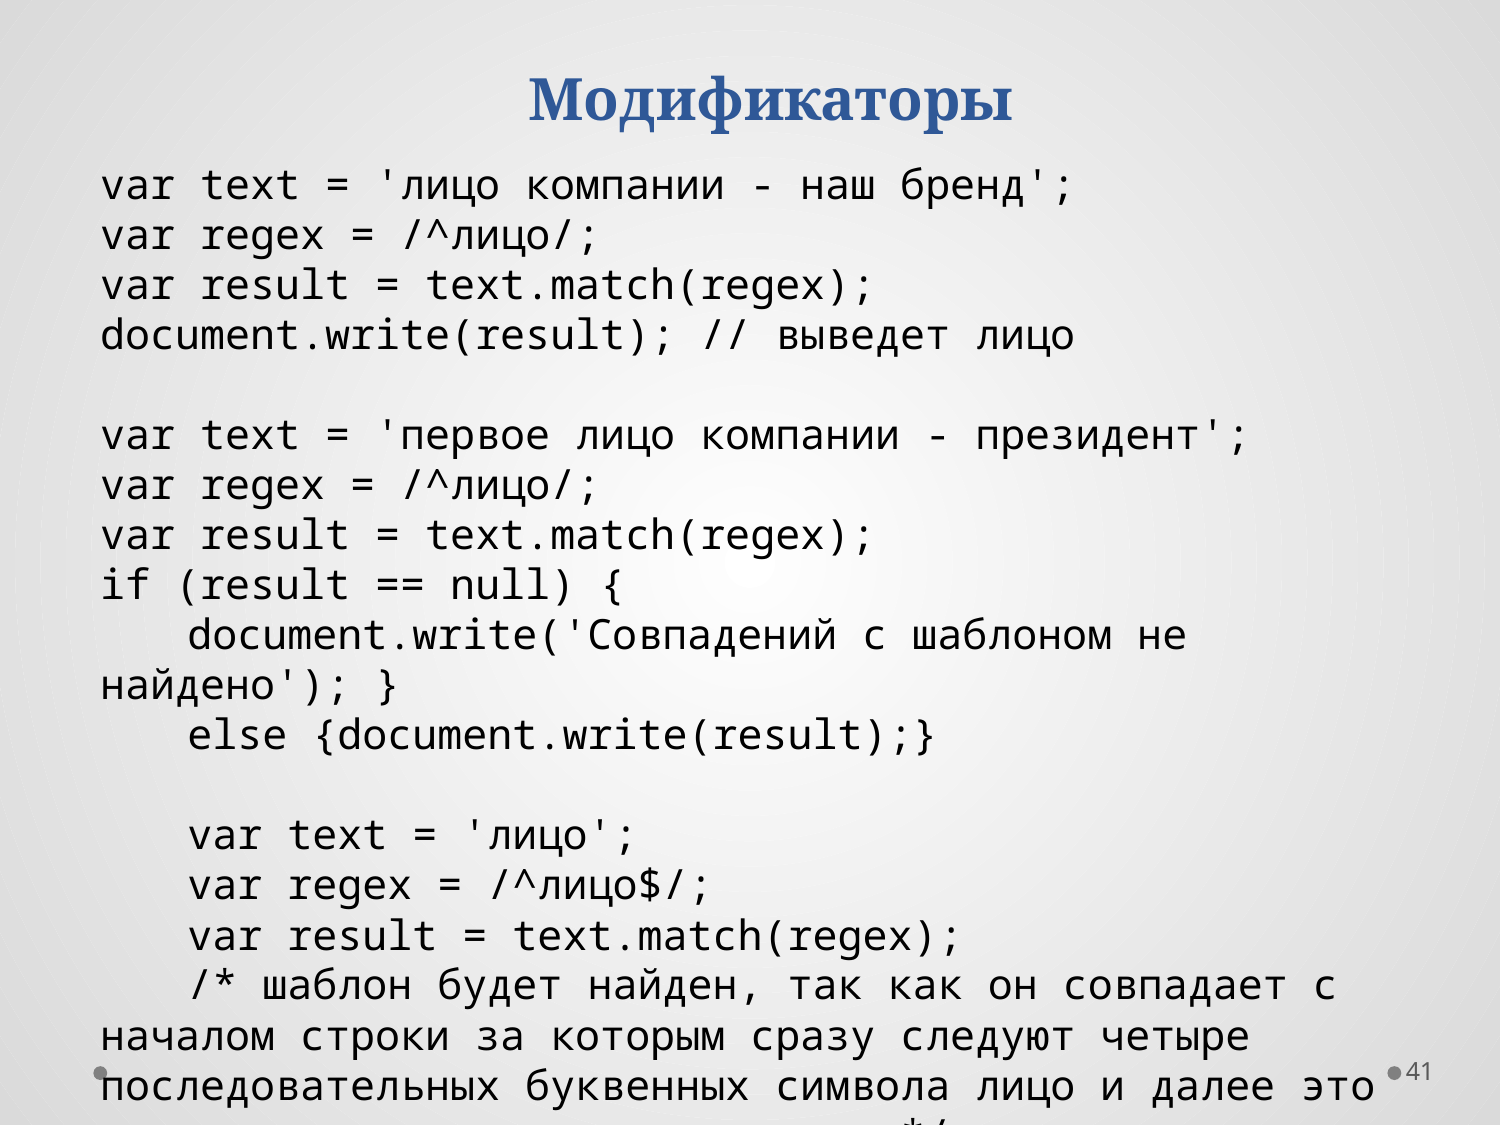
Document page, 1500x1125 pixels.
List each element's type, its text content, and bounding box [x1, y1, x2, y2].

text_box Модификаторы [118, 54, 1424, 140]
text_box var text = 'лицо компании - наш бренд'; var regex = /^лицо/; var result = text.match(regex); document.write(result); // выведет лицо var text = 'первое лицо компании - президент'; var regex = /^лицо/; var result = text.match(regex); if (result == null) { document.write('Совпадений с шаблоном не найдено'); } else {document.write(result);} var text = 'лицо'; var regex = /^лицо$/; var result = text.match(regex); /* шаблон будет найден, так как он совпадает с началом строки за которым сразу следуют четыре последовательных буквенных символа лицо и далее это дело завершается концом строки */ [85, 150, 1450, 1125]
slide_number 41 [1401, 1042, 1494, 1103]
